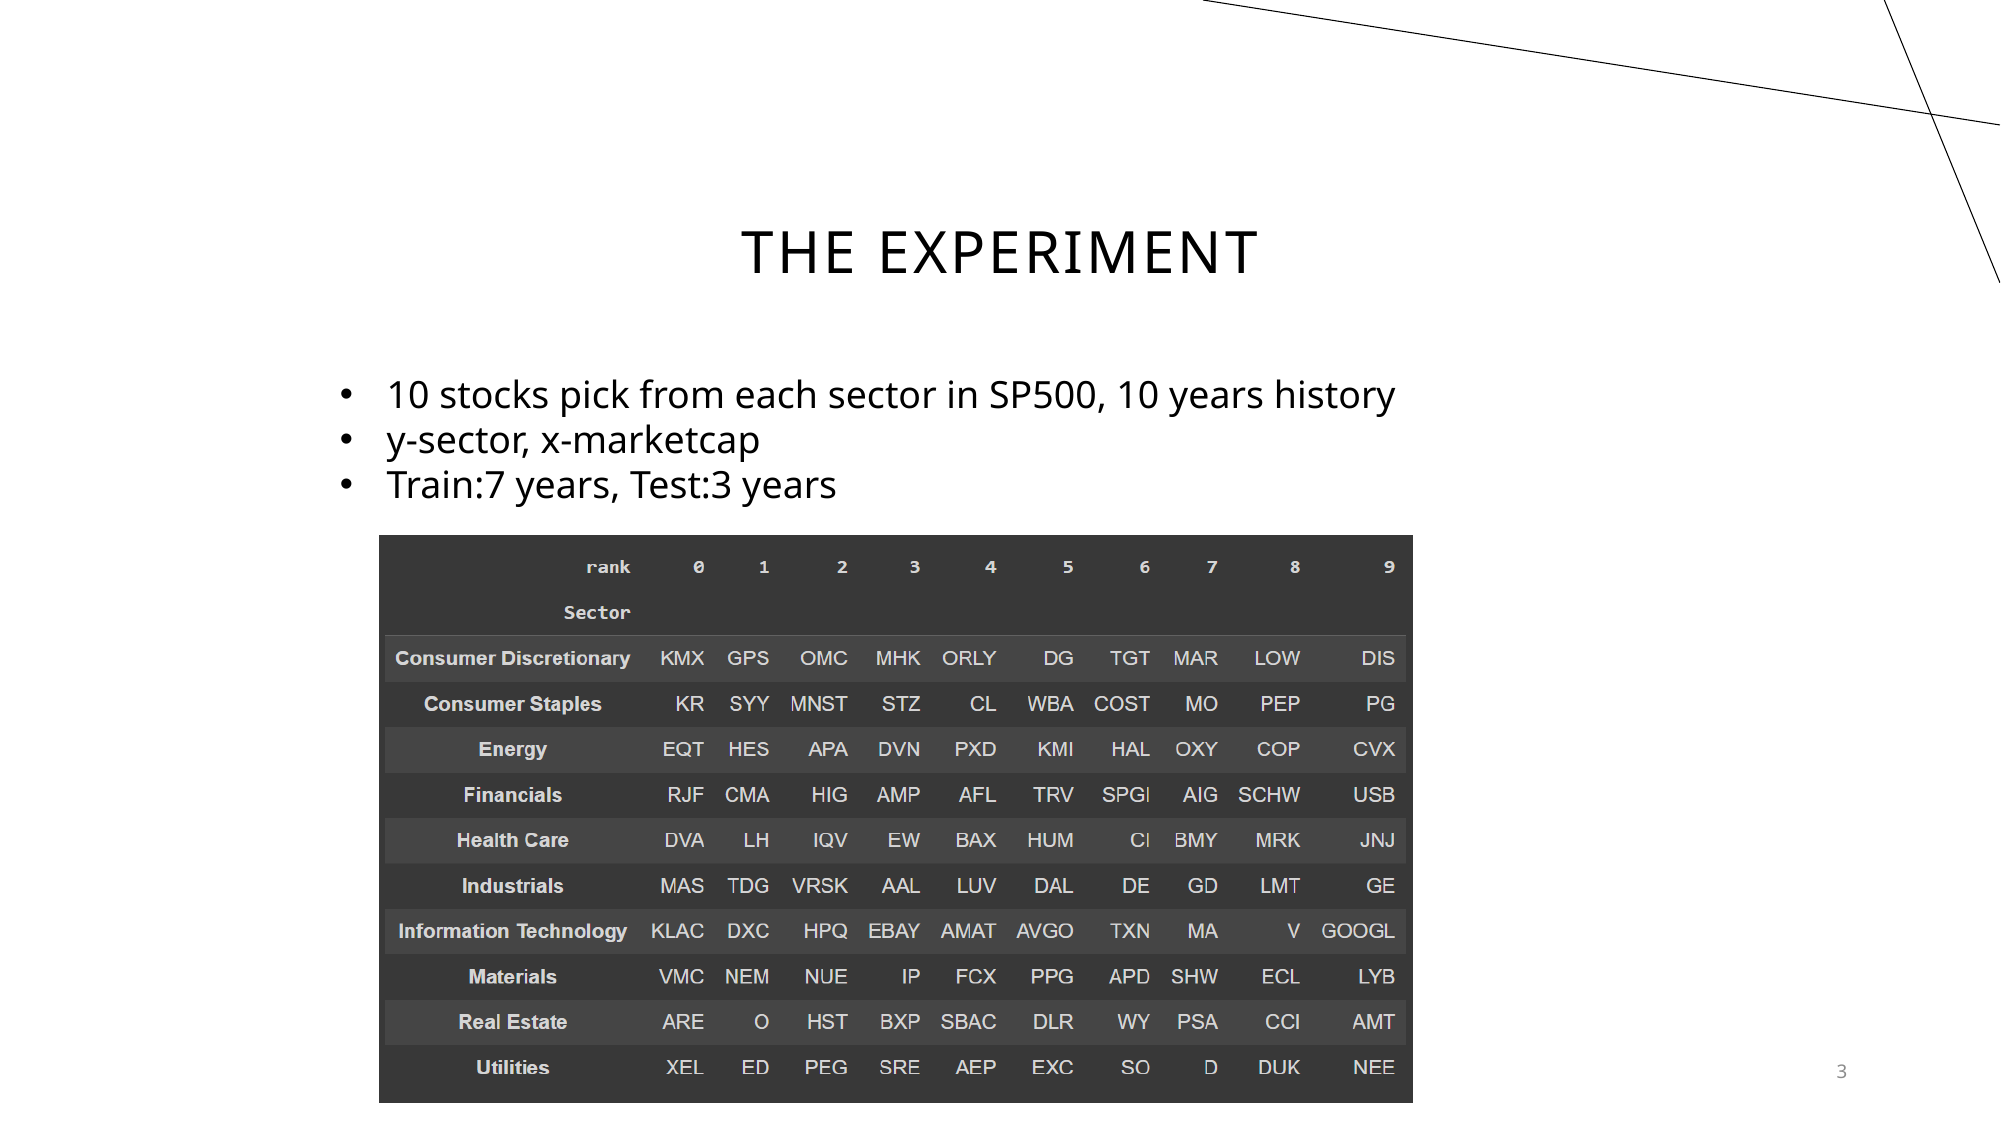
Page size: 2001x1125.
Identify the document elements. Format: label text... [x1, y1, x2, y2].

text_box 10 stocks pick from each sector in SP500, 10 years history y-sector, x-marketcap Train:7 years, Test:3 years [324, 363, 1775, 514]
slide_number 3 [1413, 1042, 1863, 1103]
picture [378, 535, 1413, 1103]
title The Experiment [309, 146, 1691, 364]
